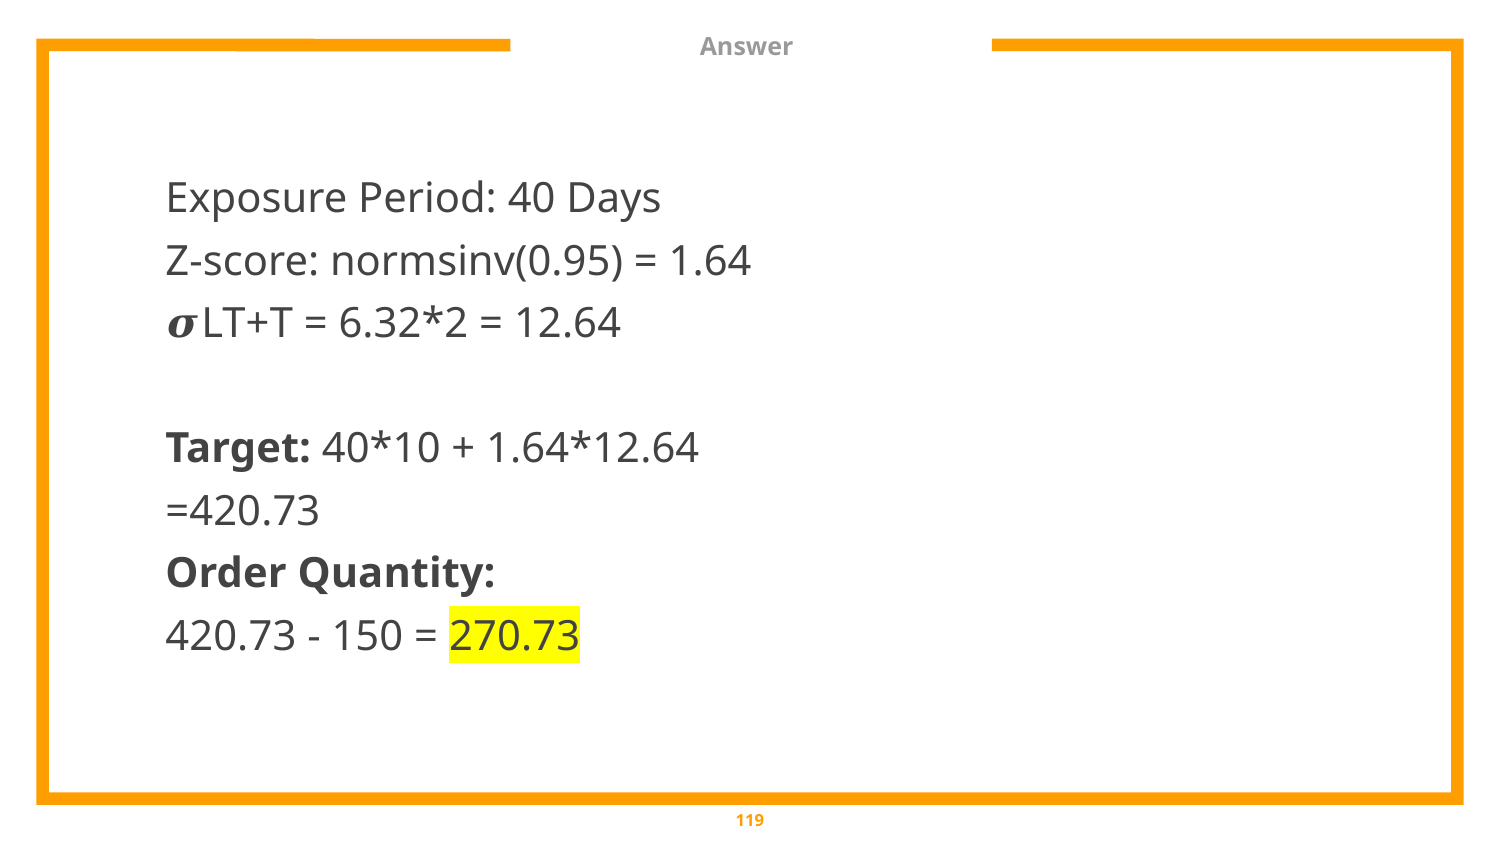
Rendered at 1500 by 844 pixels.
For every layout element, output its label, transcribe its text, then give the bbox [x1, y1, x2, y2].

list Exposure Period: 40 Days Z-score: normsinv(0.95) = 1.64 𝝈LT+T = 6.32*2 = 12.64 Target: 40*10 + 1.64*12.64 =420.73 Order Quantity: 420.73 - 150 = 270.73 [150, 155, 1350, 688]
slide_number ‹#› [0, 798, 1500, 844]
title Answer [531, 16, 969, 76]
